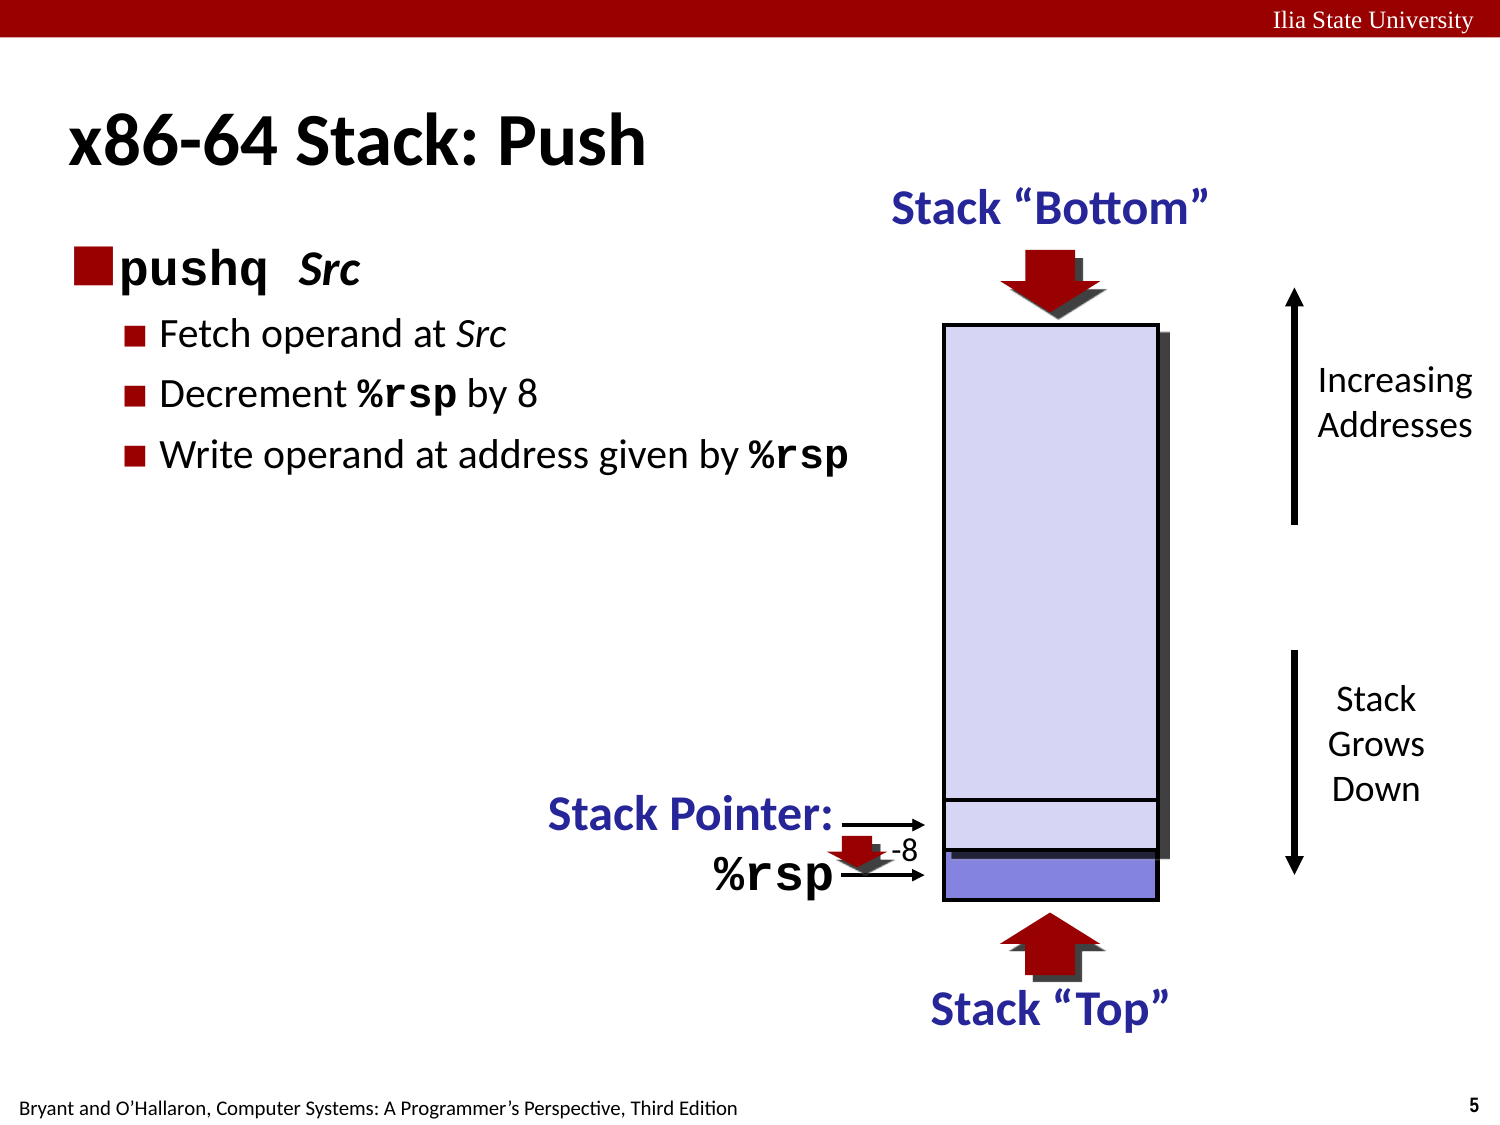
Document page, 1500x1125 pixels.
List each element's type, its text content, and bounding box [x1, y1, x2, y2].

text_box Increasing Addresses [1310, 354, 1481, 445]
text_box [944, 324, 1159, 779]
text_box Stack “Bottom” [883, 174, 1219, 235]
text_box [417, 780, 1180, 1049]
text_box Stack Grows Down [1309, 674, 1444, 825]
text_box [1000, 249, 1101, 313]
text_box [0, 0, 1500, 38]
title x86-64 Stack: Push [62, 41, 1438, 229]
list pushq Src Fetch operand at Src Decrement %rsp by 8 Write operand at address given by %rsp [62, 229, 1438, 1121]
text_box Ilia State University [1272, 3, 1500, 33]
